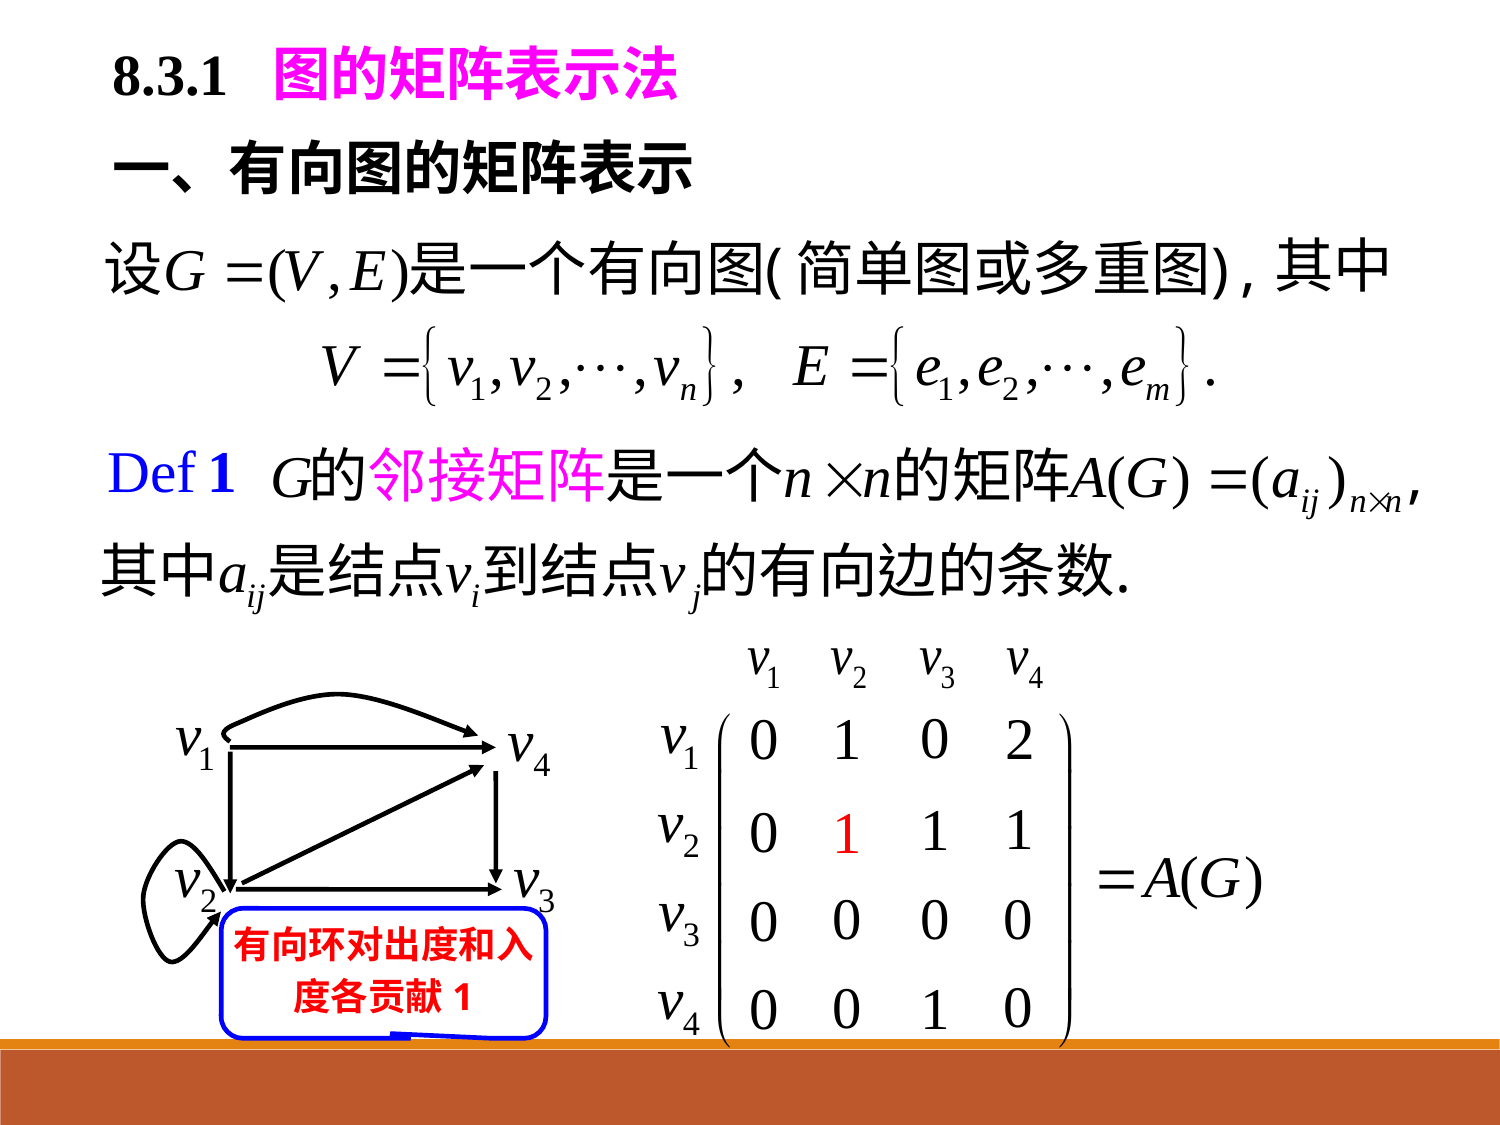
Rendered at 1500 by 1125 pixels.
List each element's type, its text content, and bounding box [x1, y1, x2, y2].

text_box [100, 439, 243, 515]
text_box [914, 891, 957, 952]
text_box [141, 691, 564, 965]
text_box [1269, 231, 1397, 303]
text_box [826, 979, 868, 1040]
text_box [743, 711, 786, 772]
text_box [99, 231, 1264, 314]
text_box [708, 703, 1088, 1059]
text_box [93, 536, 1135, 626]
text_box 有向环对出度和入度各贡献1 [221, 972, 546, 1039]
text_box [997, 979, 1040, 1040]
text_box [832, 711, 863, 768]
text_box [743, 892, 785, 954]
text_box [997, 890, 1040, 951]
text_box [832, 804, 863, 862]
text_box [1003, 801, 1035, 858]
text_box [1086, 845, 1273, 921]
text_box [743, 804, 786, 865]
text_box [318, 325, 754, 416]
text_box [914, 709, 957, 770]
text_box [998, 710, 1040, 768]
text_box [826, 891, 868, 952]
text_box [920, 801, 952, 859]
text_box 8.3.1 图的矩阵表示法 [112, 37, 1016, 108]
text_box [784, 325, 1221, 416]
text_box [741, 621, 1056, 700]
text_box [265, 438, 1429, 532]
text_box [920, 981, 951, 1038]
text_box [743, 981, 785, 1042]
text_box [651, 697, 716, 1046]
text_box 一、有向图的矩阵表示 [112, 131, 1016, 202]
